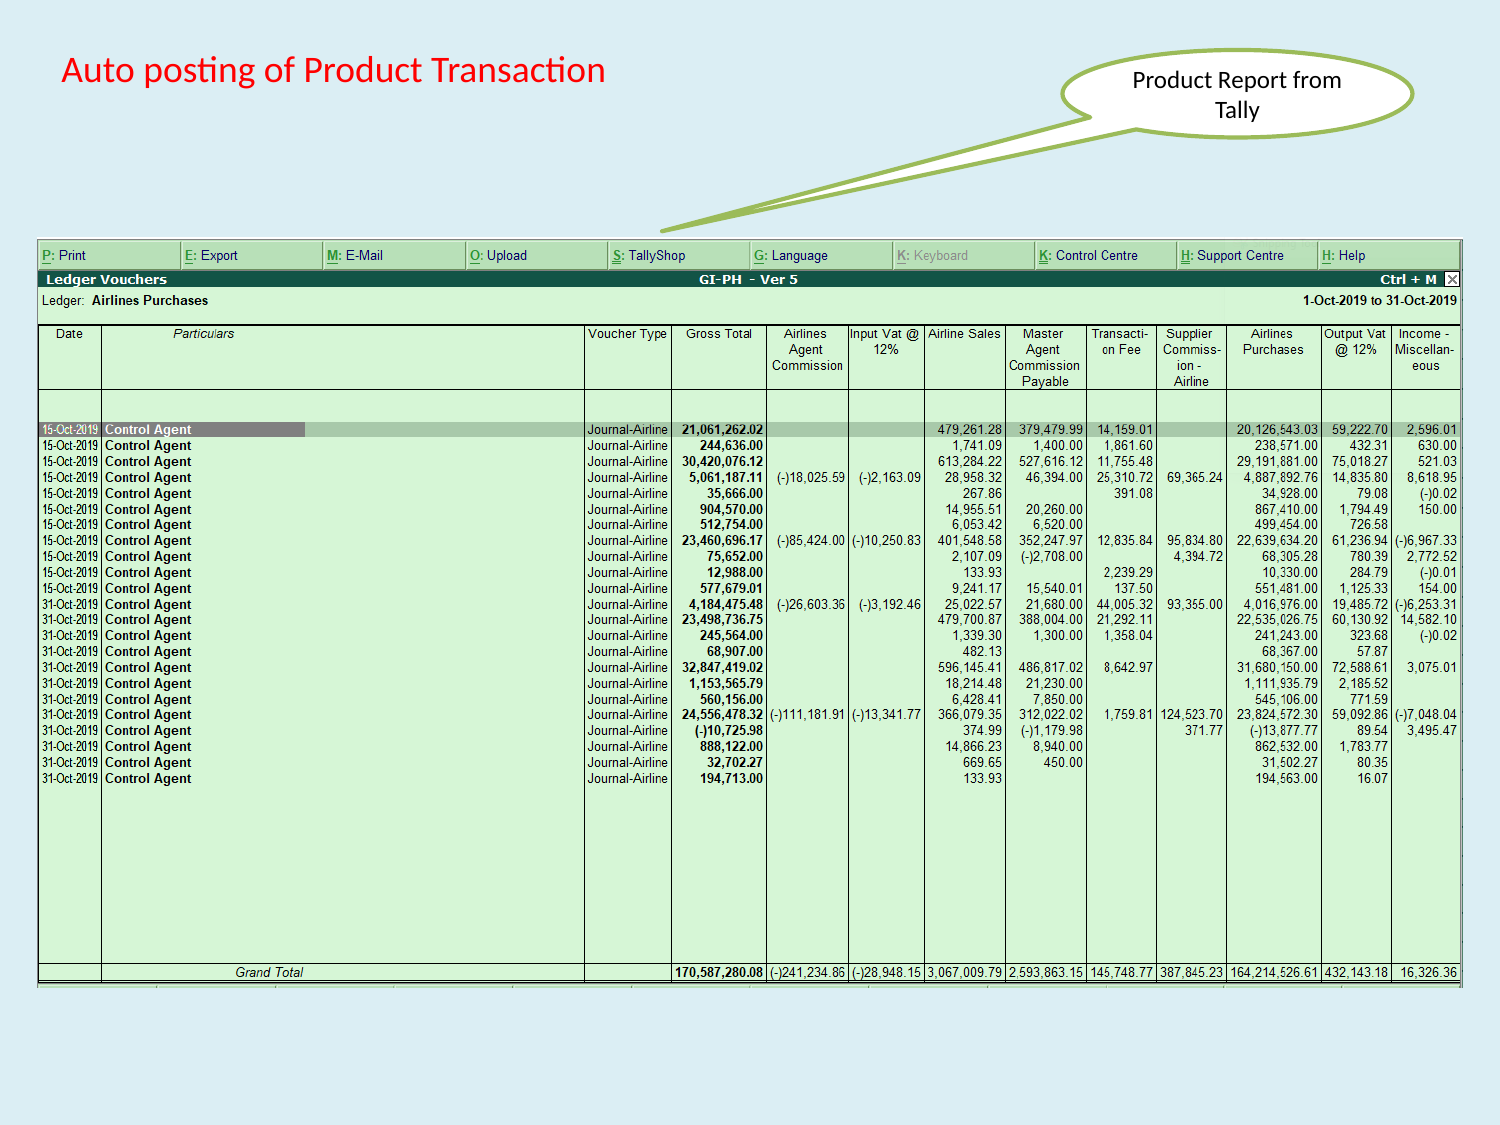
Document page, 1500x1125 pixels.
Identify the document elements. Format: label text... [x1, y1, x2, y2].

picture [37, 237, 1463, 988]
text_box Auto posting of Product Transaction [46, 37, 622, 98]
text_box Product Report from Tally [659, 47, 1415, 234]
